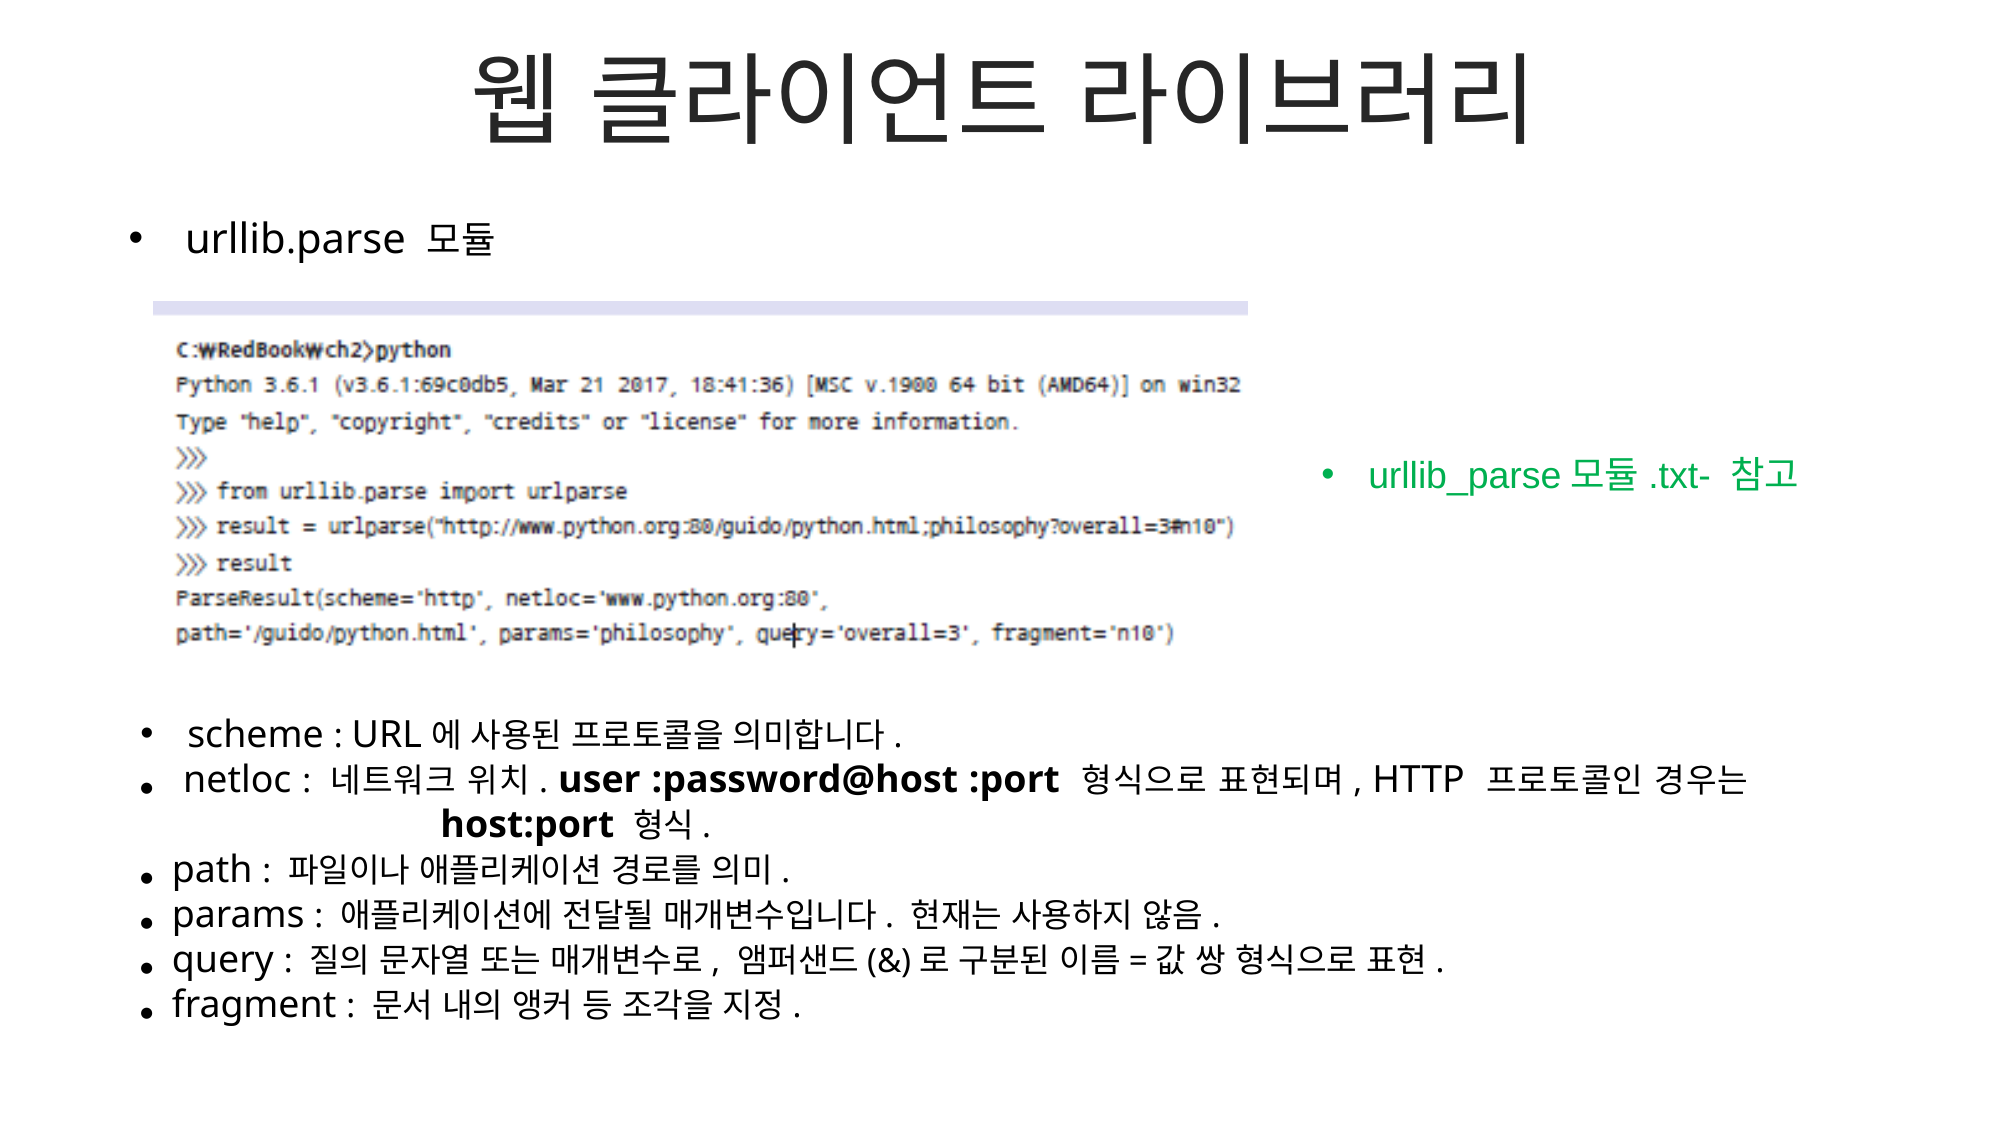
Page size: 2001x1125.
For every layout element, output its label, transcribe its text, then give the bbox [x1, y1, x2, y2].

list 웹 클라이언트 라이브러리 [54, 44, 1954, 164]
text_box scheme : URL에 사용된 프로토콜을 의미합니다. ● netloc : 네트워크 위치. user :password@host :port 형식으로 표현되며, HTTP 프로토콜인 경우는 host:port 형식. ● path : 파일이나 애플리케이션 경로를 의미. ● params : 애플리케이션에 전달될 매개변수입니다. 현재는 사용하지 않음. ● query : 질의 문자열 또는 매개변수로, 앰퍼샌드(&)로 구분된 이름=값 쌍 형식으로 표현. ● fragment : 문서 내의 앵커 등 조각을 지정. [125, 702, 1857, 1032]
text_box urllib_parse모듈.txt- 참고 [1306, 443, 1815, 504]
picture [153, 301, 1248, 661]
text_box urllib.parse 모듈 [114, 204, 522, 270]
